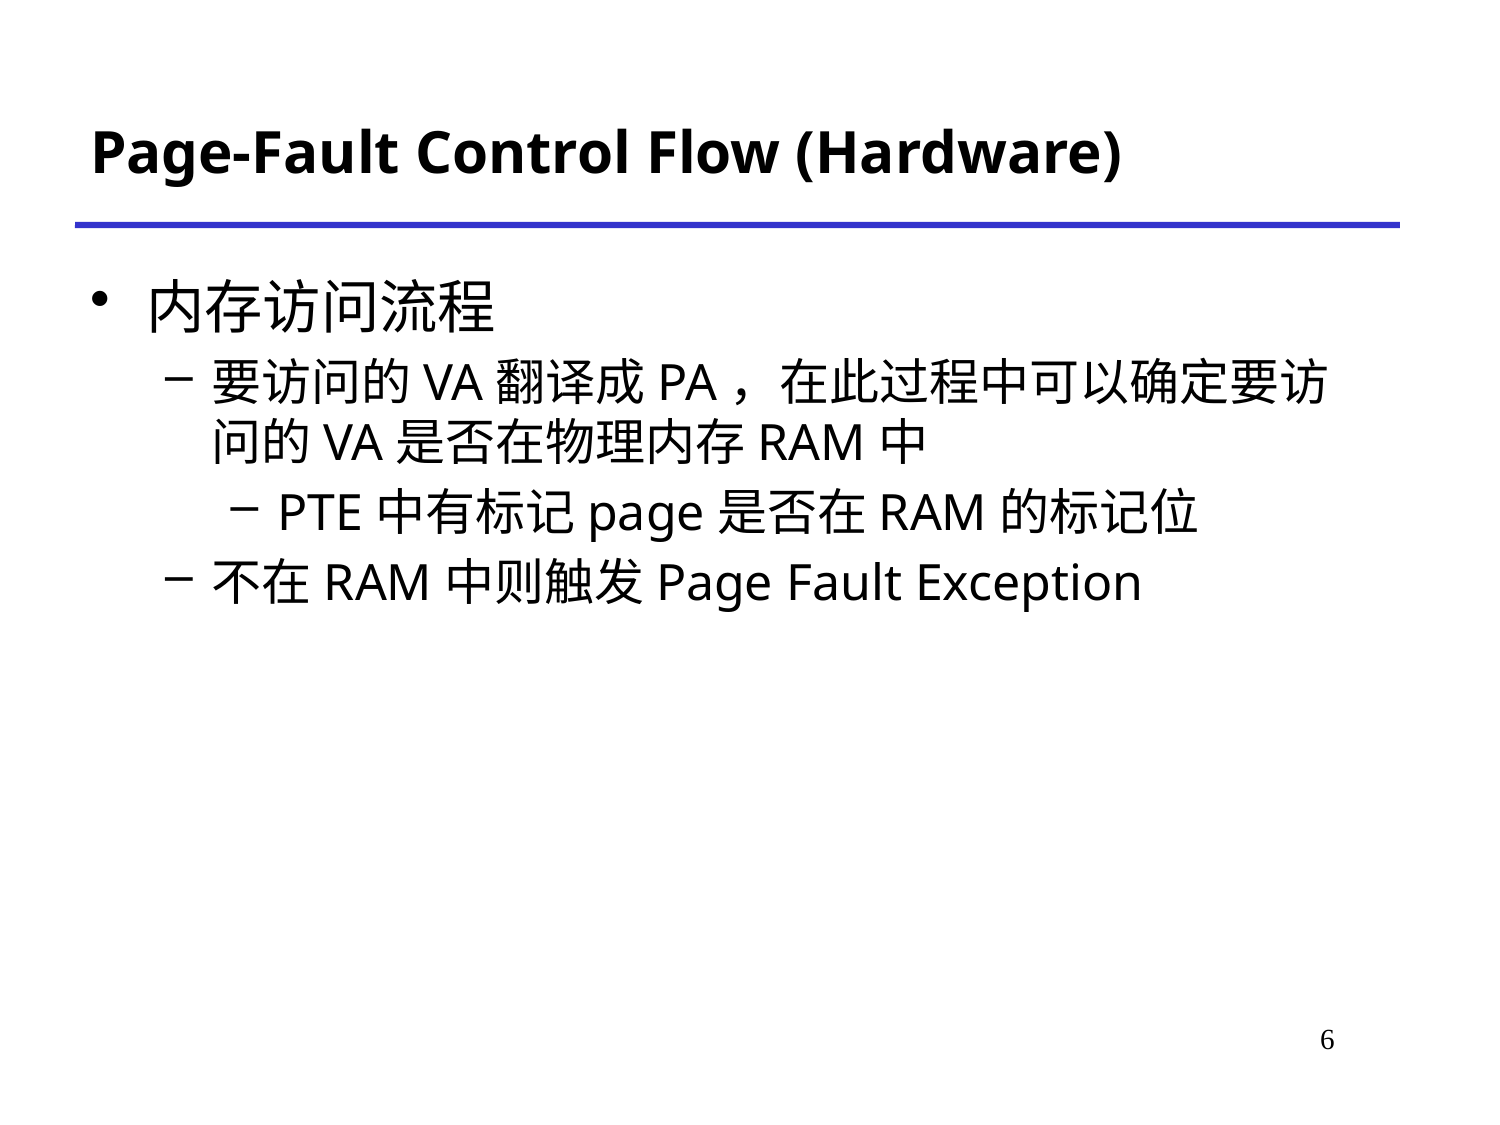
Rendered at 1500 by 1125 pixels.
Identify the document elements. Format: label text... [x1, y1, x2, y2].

slide_number * [1137, 1012, 1350, 1088]
title Page-Fault Control Flow (Hardware) [75, 75, 1463, 225]
list 内存访问流程 要访问的VA翻译成PA，在此过程中可以确定要访问的VA是否在物理内存RAM中 PTE中有标记page是否在RAM的标记位 不在RAM中则触发Page Fault Exception [75, 262, 1388, 738]
